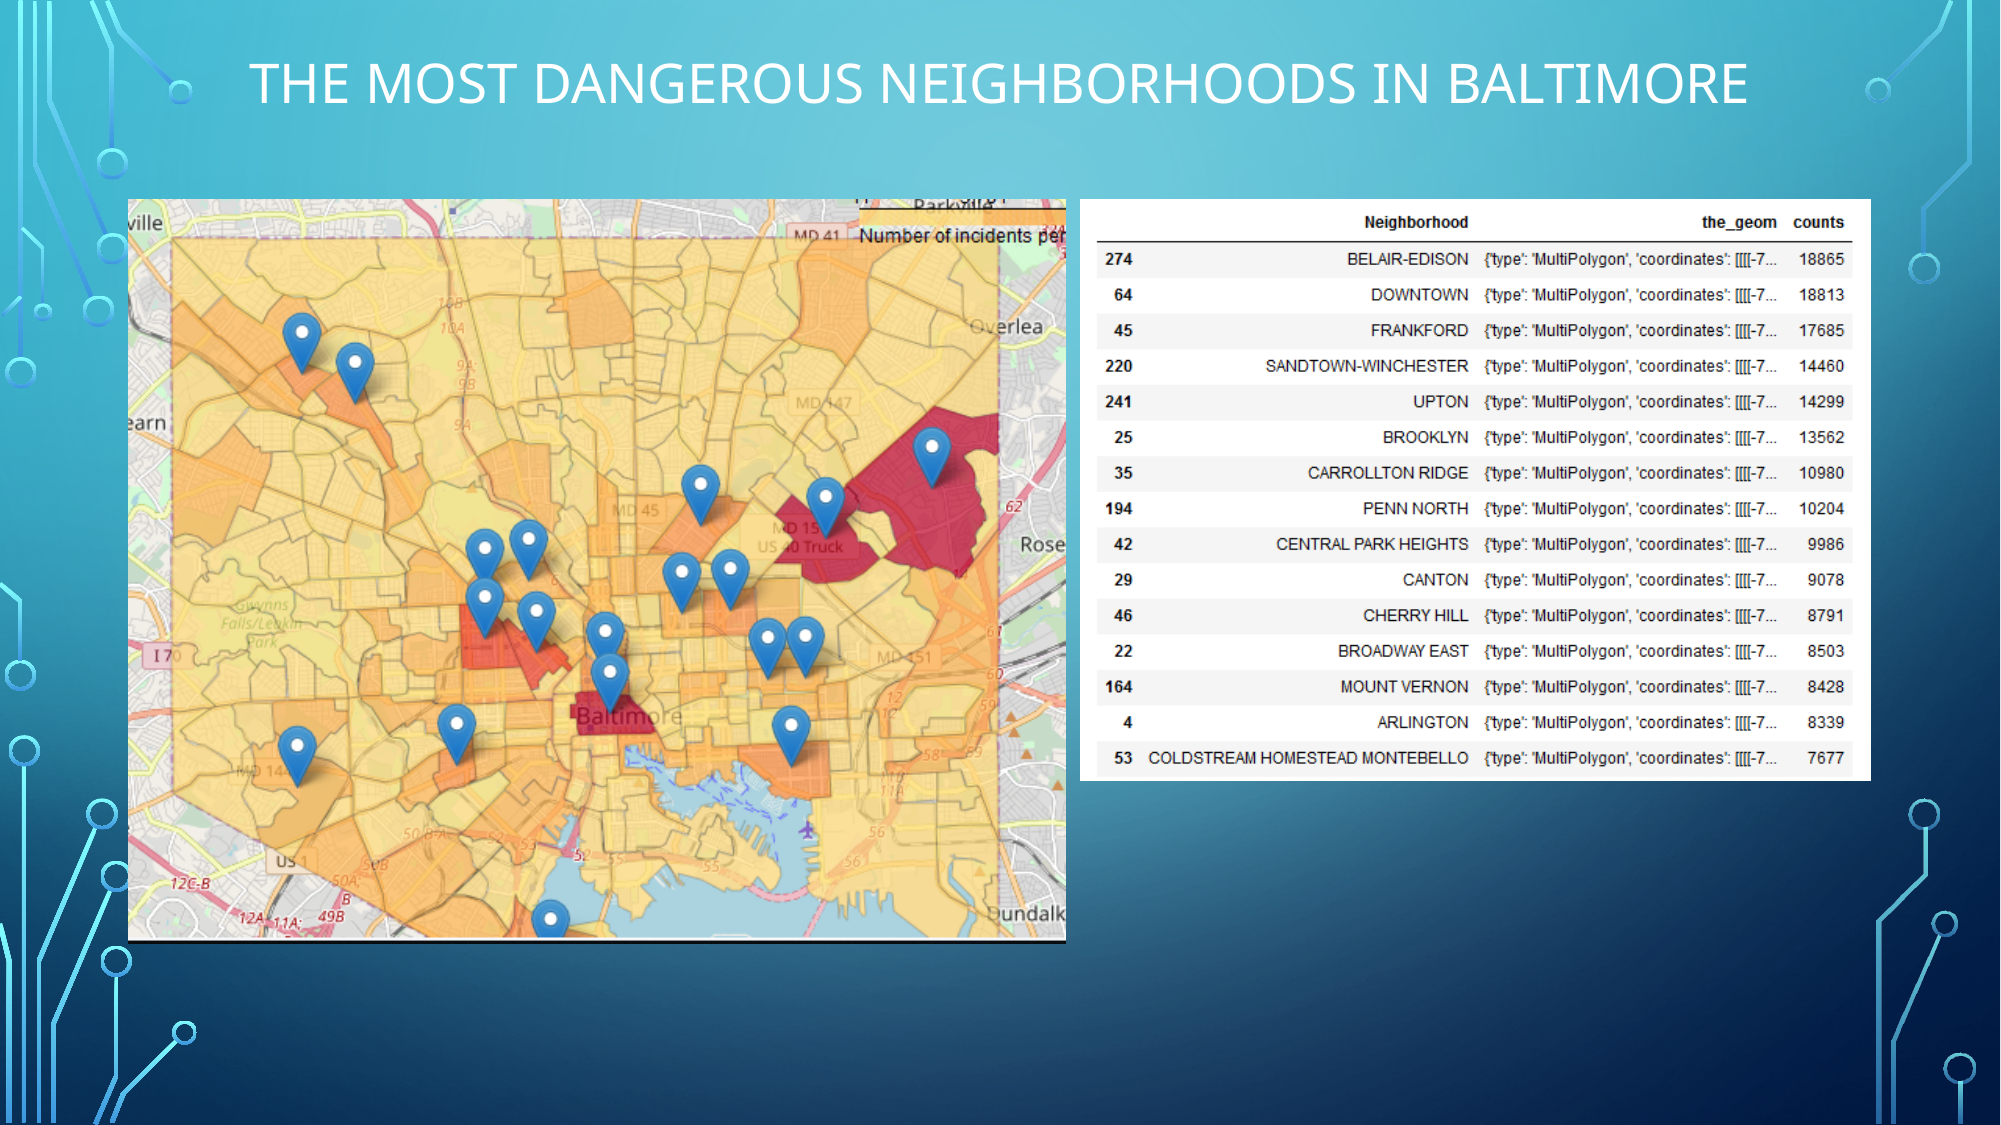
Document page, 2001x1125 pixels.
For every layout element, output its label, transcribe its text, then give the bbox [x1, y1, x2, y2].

title The most dangerous neighborhoods in Baltimore [187, 47, 1813, 200]
picture [128, 199, 1067, 944]
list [1080, 199, 1872, 782]
